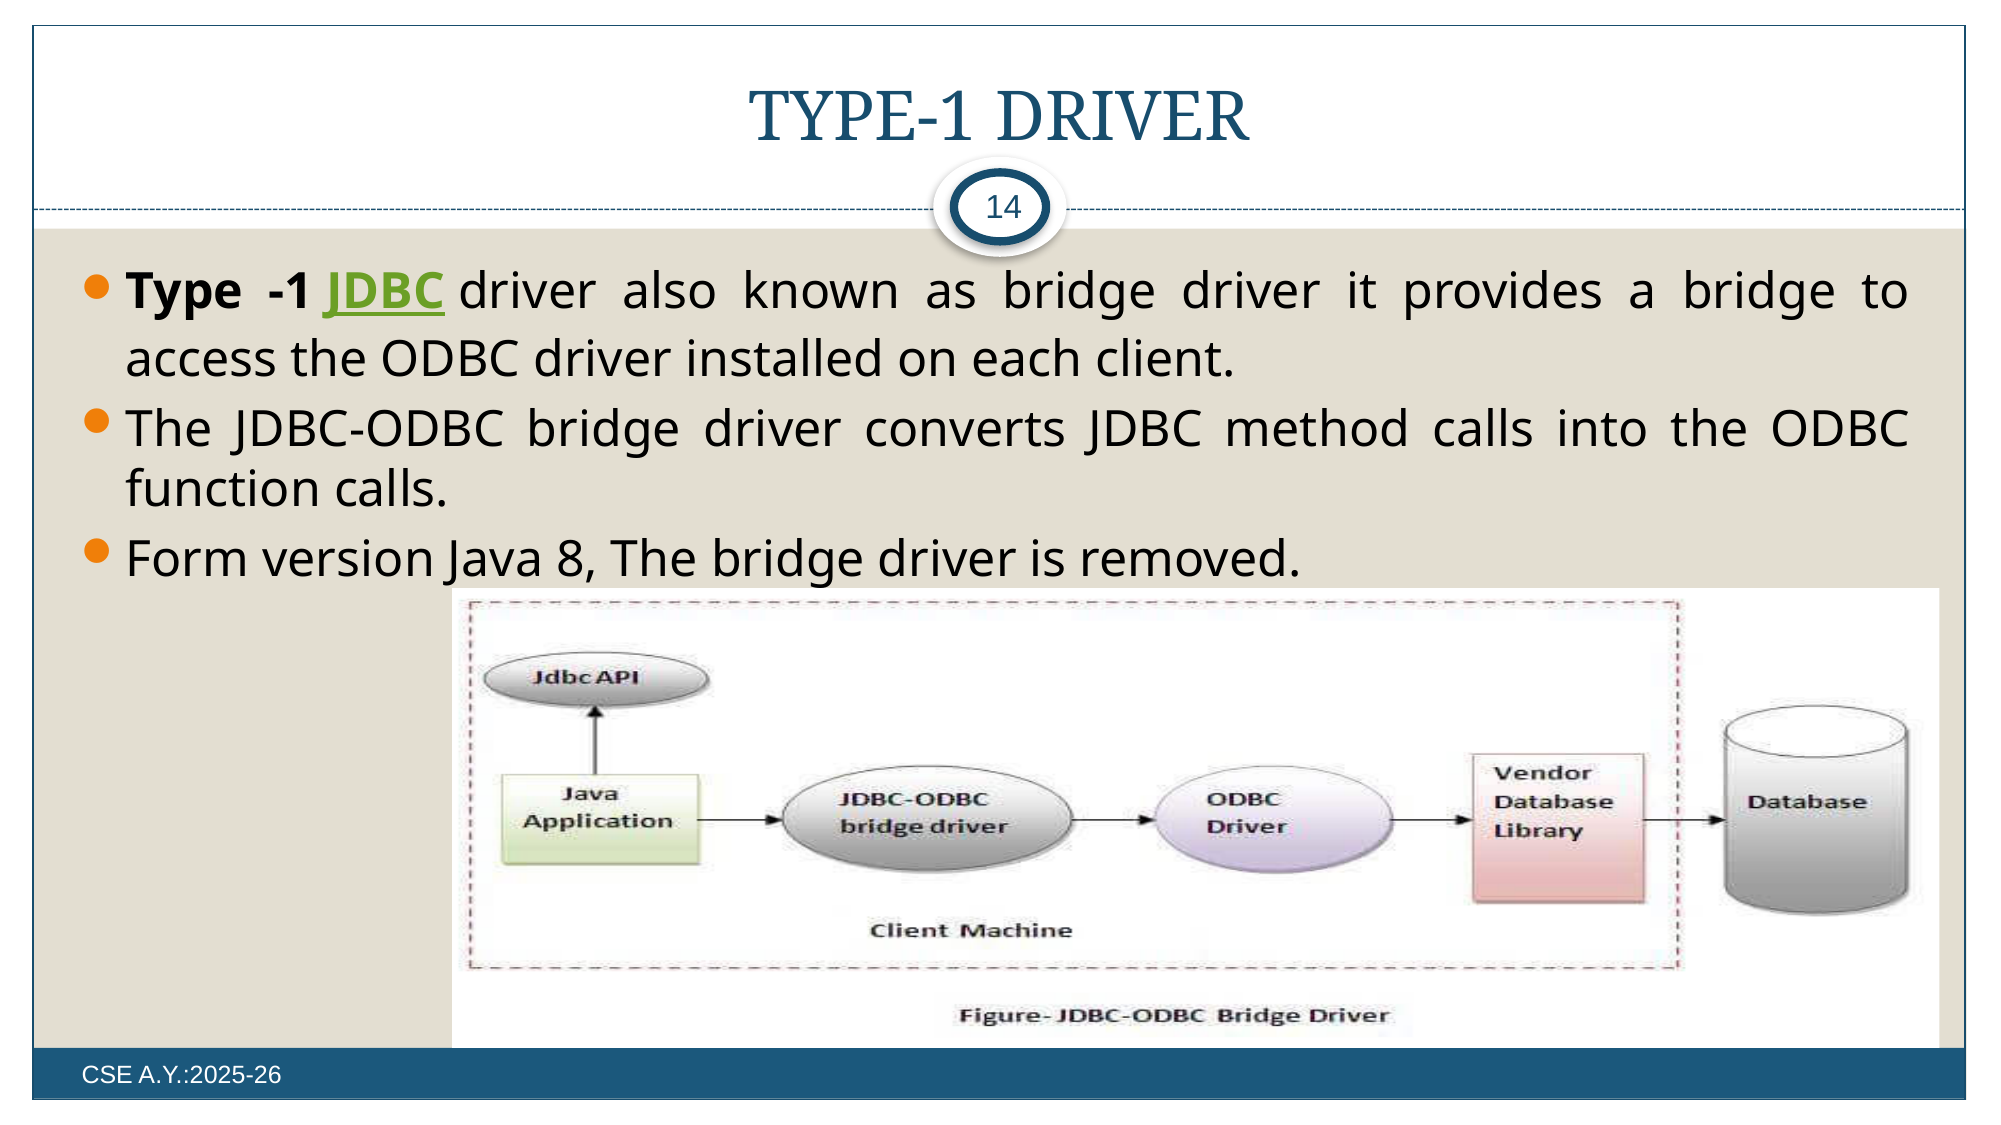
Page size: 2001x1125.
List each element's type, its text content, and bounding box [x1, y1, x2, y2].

slide_number 14 [953, 168, 1054, 241]
picture [451, 588, 1940, 1048]
title TYPE-1 DRIVER [65, 37, 1933, 163]
footer CSE A.Y.:2025-26 [66, 1051, 850, 1112]
list Type -1 JDBC driver also known as bridge driver it provides a bridge to access the ODBC driver installed on each client. The JDBC-ODBC bridge driver converts JDBC method calls into the ODBC function calls. Form version Java 8, The bridge driver is removed. [65, 250, 1927, 1001]
